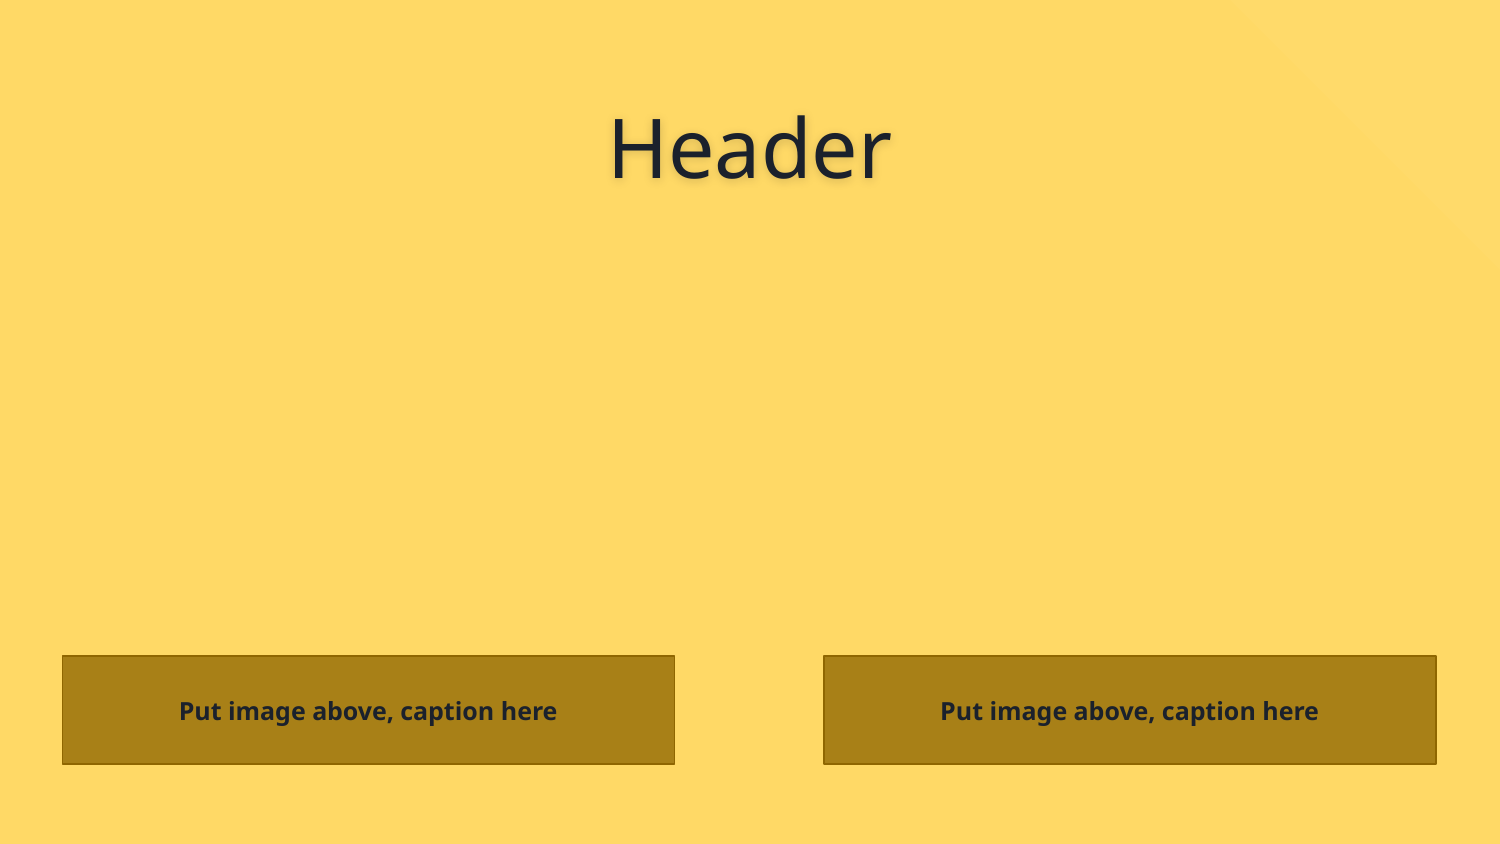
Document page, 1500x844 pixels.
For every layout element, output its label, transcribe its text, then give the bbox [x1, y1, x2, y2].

text_box Put image above, caption here [824, 655, 1436, 765]
text_box Put image above, caption here [62, 655, 675, 765]
title Header [459, 80, 1041, 211]
